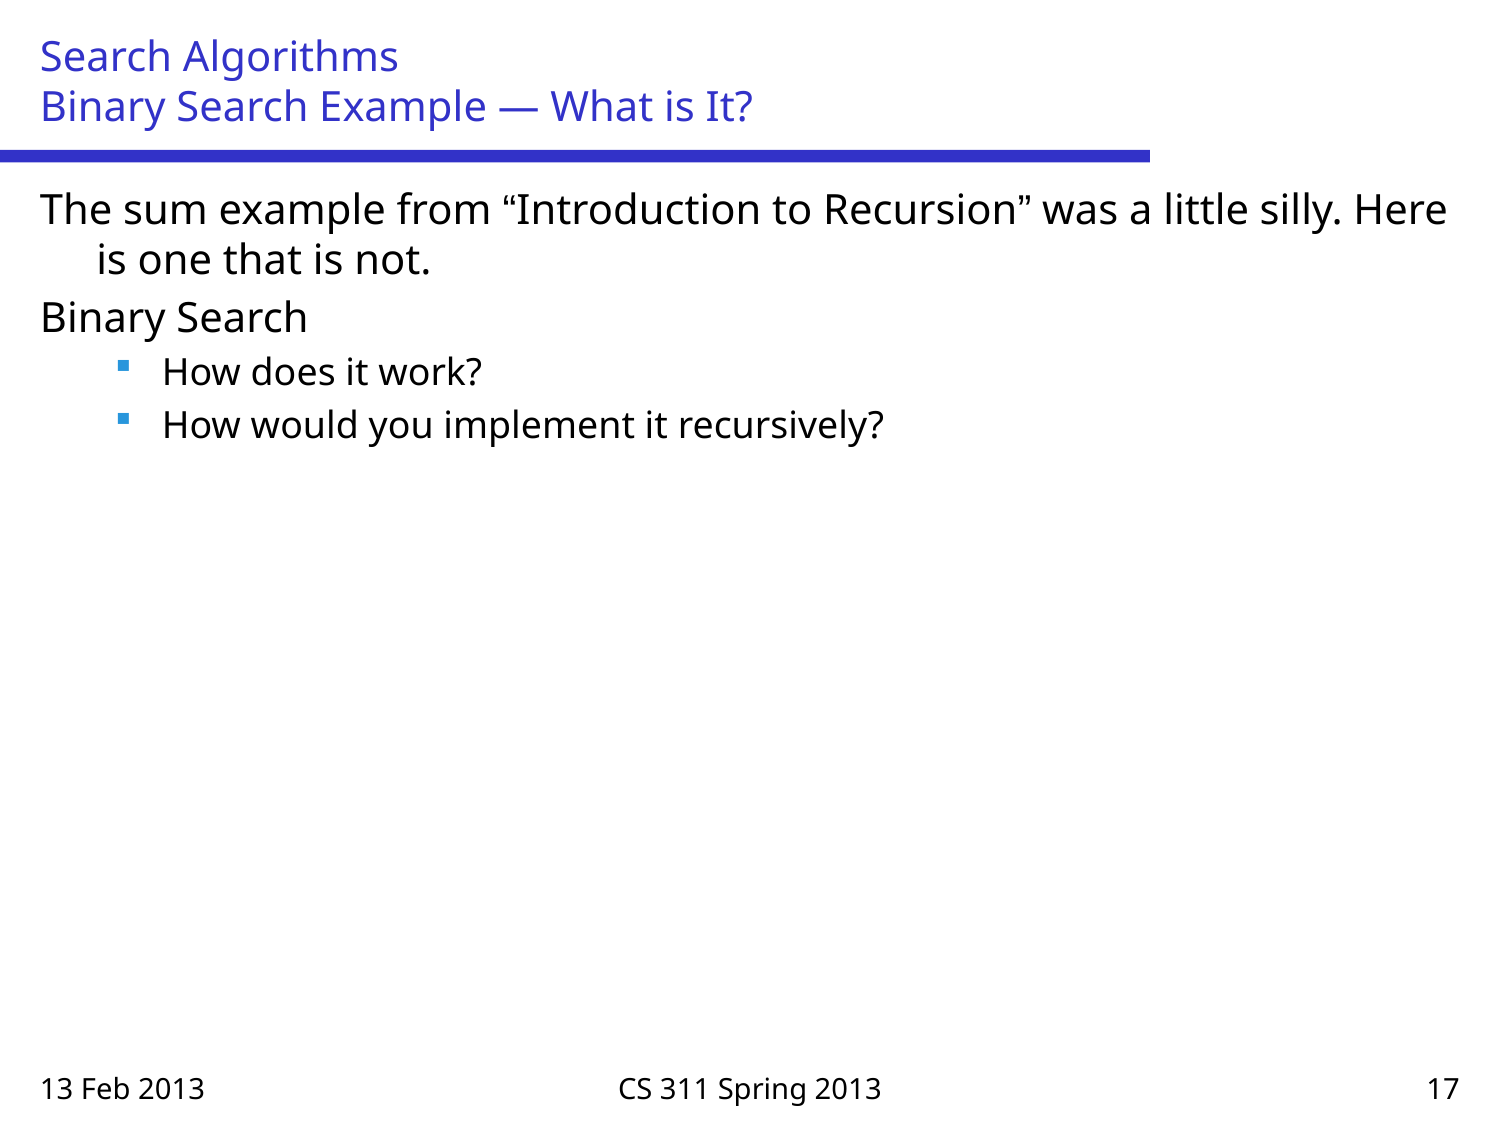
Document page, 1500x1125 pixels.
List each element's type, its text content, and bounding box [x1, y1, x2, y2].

slide_number 17 [1125, 1062, 1475, 1113]
title Search Algorithms Binary Search Example — What is It? [24, 24, 1475, 138]
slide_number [24, 1062, 375, 1113]
footer CS 311 Spring 2013 [387, 1062, 1113, 1113]
list The sum example from “Introduction to Recursion” was a little silly. Here is one that is not. Binary Search How does it work? How would you implement it recursively? [24, 174, 1475, 1050]
